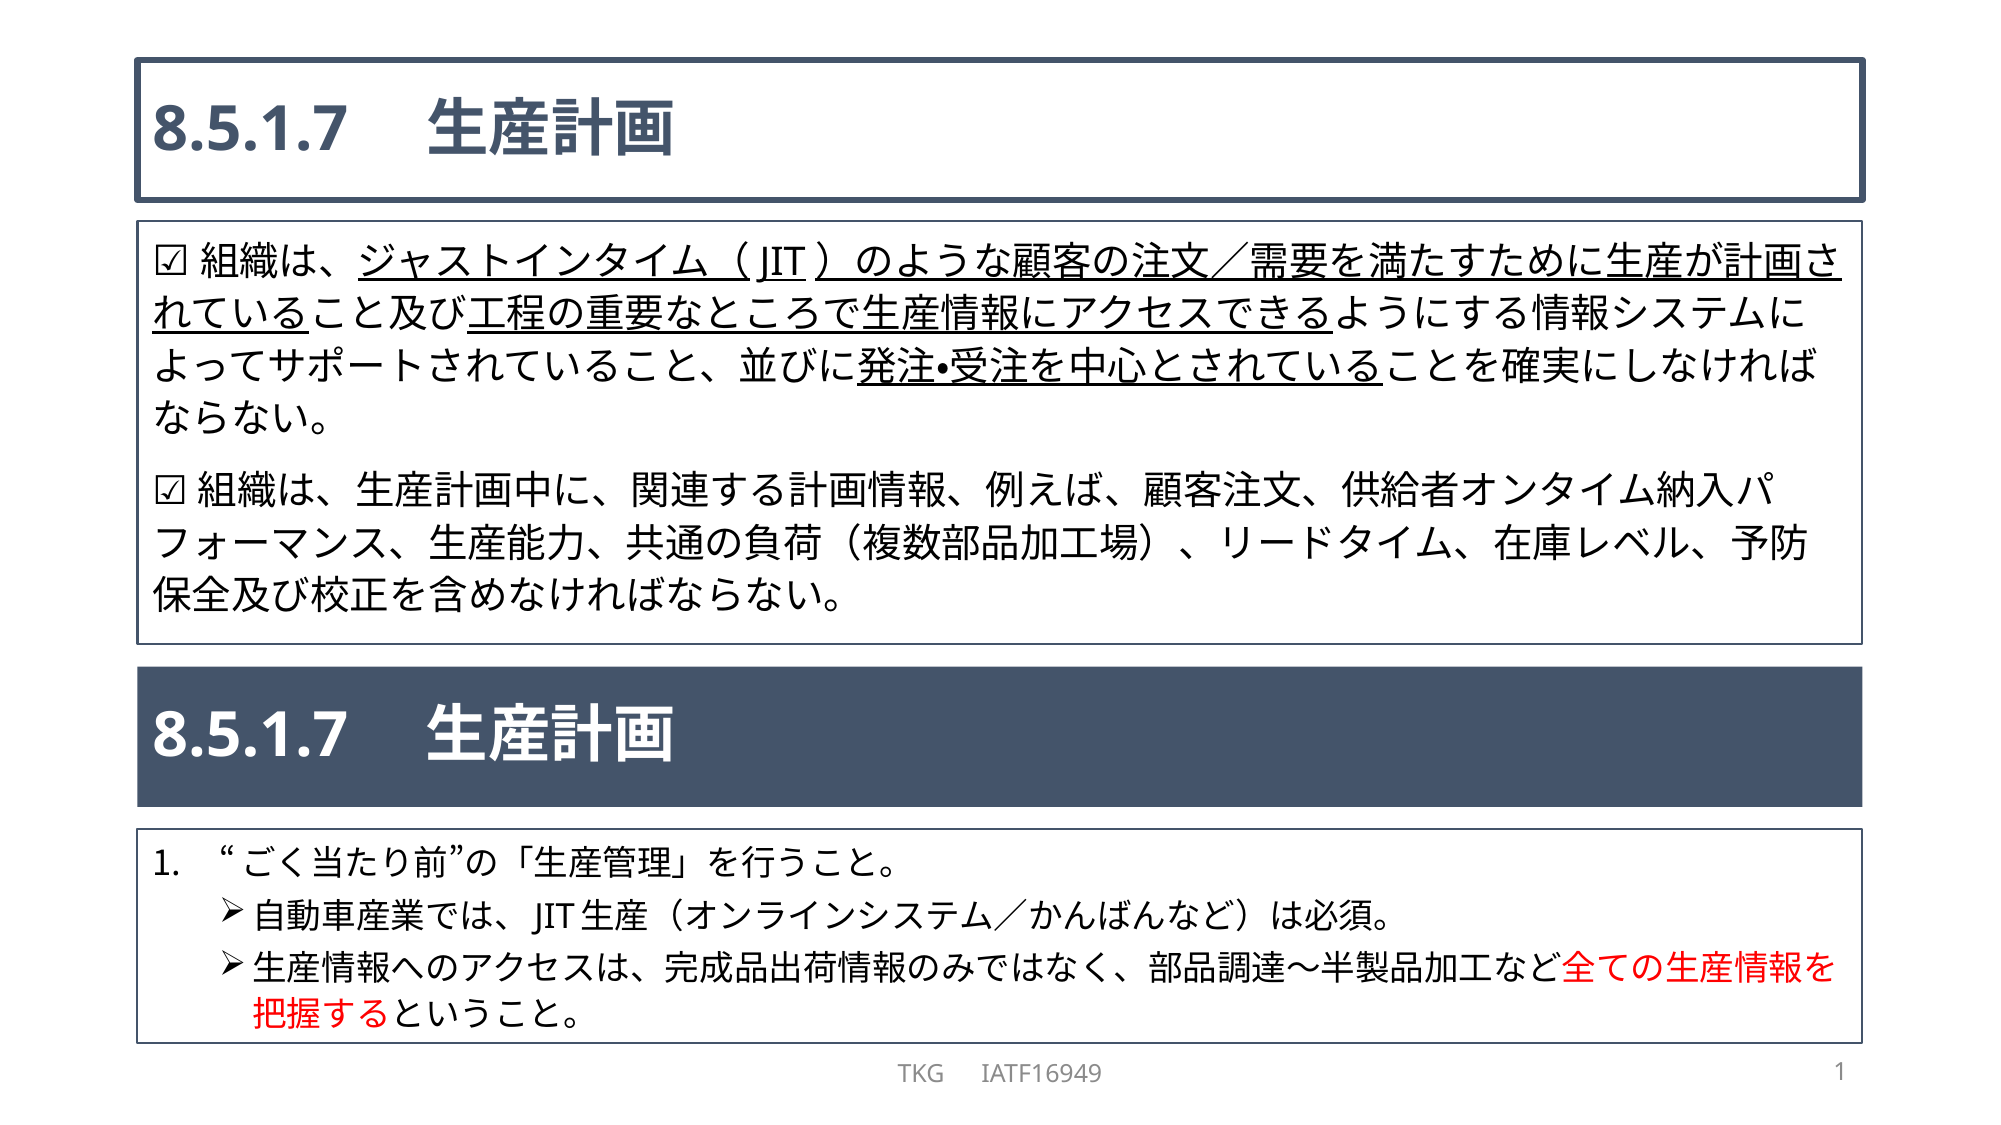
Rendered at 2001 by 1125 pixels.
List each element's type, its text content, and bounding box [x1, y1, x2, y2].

list ☑組織は、ジャストインタイム（JIT）のような顧客の注文／需要を満たすために生産が計画されていること及び工程の重要なところで生産情報にアクセスできるようにする情報システムによってサポートされていること、並びに発注・受注を中心とされていることを確実にしなければならない。 ☑組織は、生産計画中に、関連する計画情報、例えば、顧客注文、供給者オンタイム納入パフォーマンス、生産能力、共通の負荷（複数部品加工場）、リードタイム、在庫レベル、予防保全及び校正を含めなければならない。 [137, 221, 1863, 645]
text_box “ごく当たり前”の「生産管理」を行うこと。 自動車産業では、JIT生産（オンラインシステム／かんばんなど）は必須。 生産情報へのアクセスは、完成品出荷情報のみではなく、部品調達～半製品加工など全ての生産情報を把握するということ。 [137, 829, 1863, 1043]
slide_number 1 [1412, 1043, 1863, 1103]
footer TKG IATF16949 [662, 1043, 1338, 1103]
text_box 8.5.1.7 生産計画 [137, 666, 1863, 807]
title 8.5.1.7 生産計画 [137, 59, 1863, 200]
